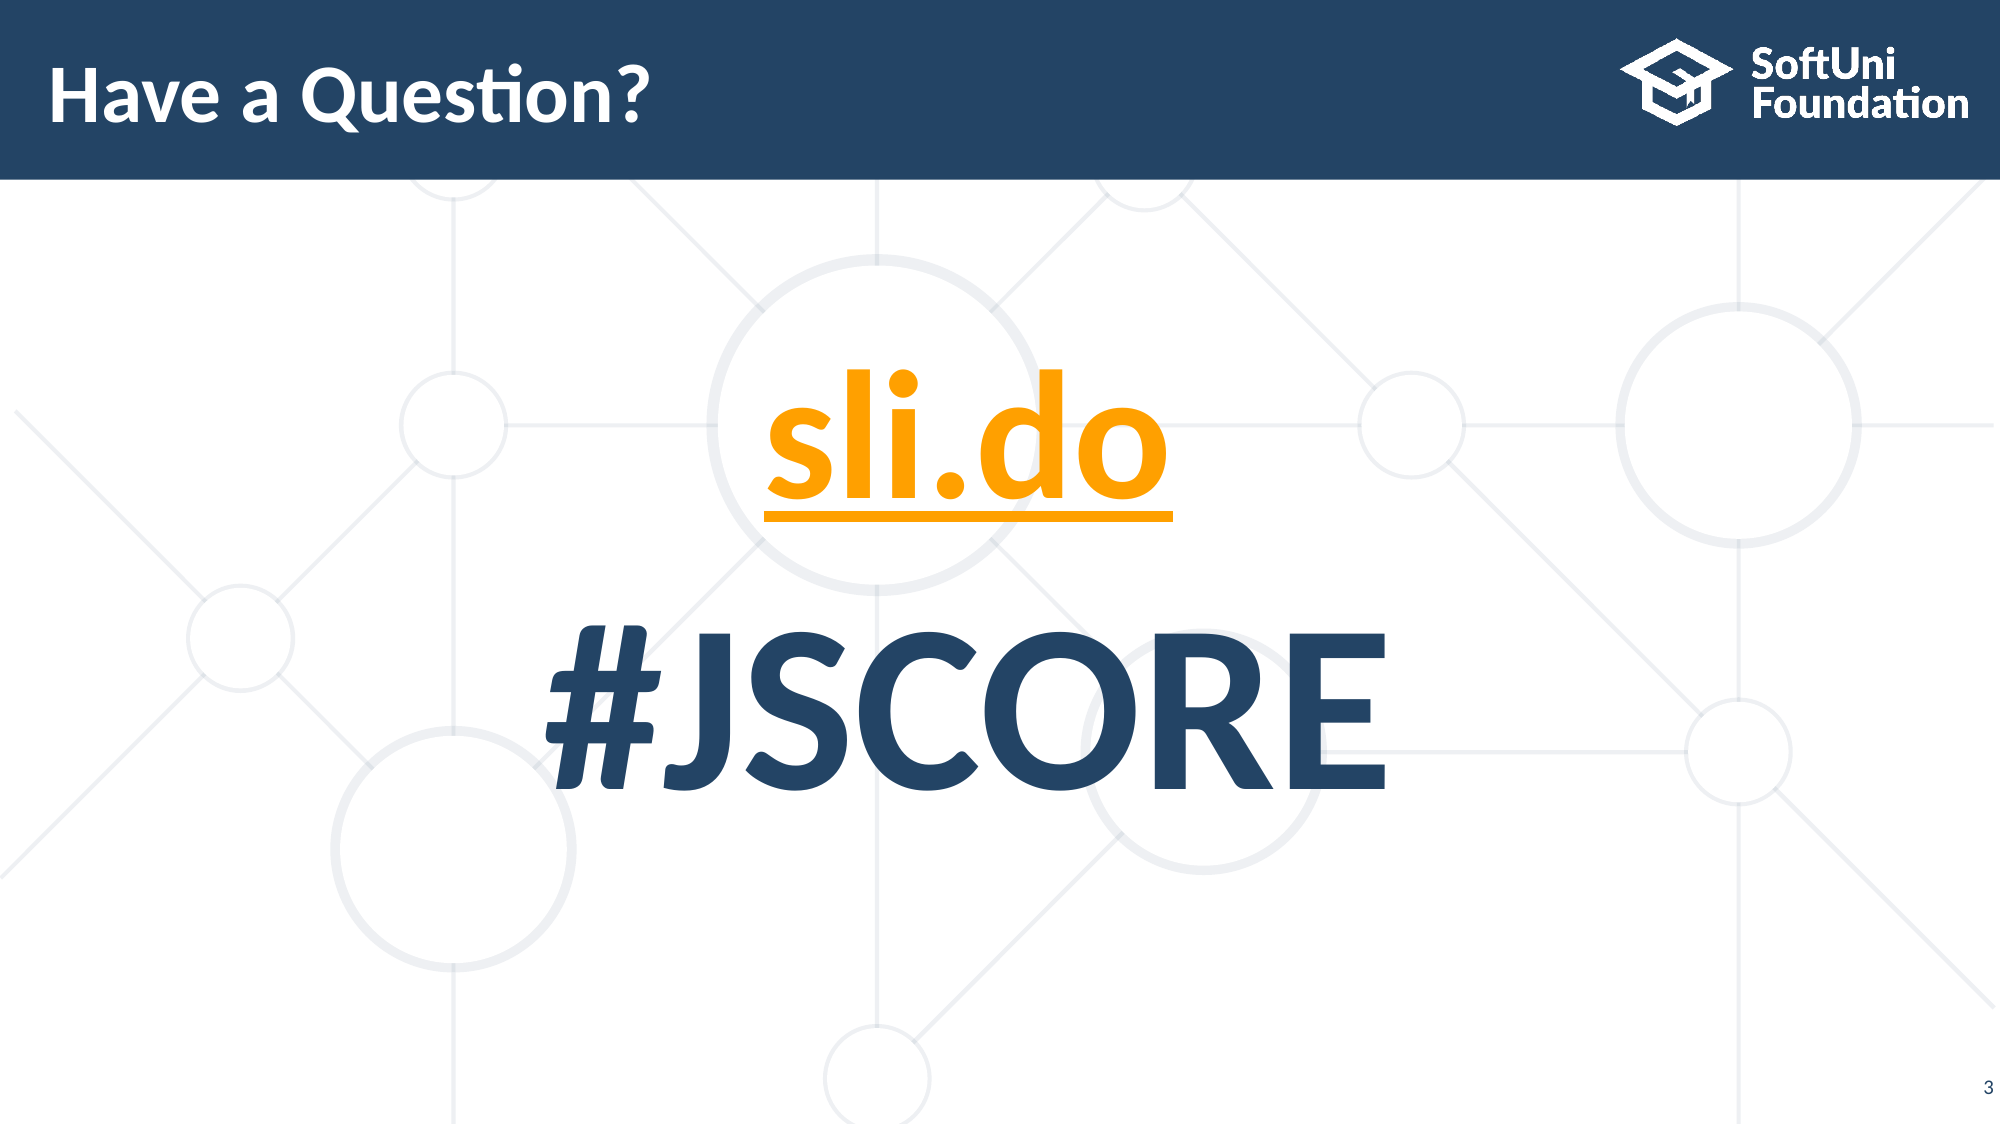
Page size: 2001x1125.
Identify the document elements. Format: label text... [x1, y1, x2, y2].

list sli.do #JSCORE [0, 188, 1937, 1071]
slide_number 3 [1929, 1070, 2000, 1103]
title Have a Question? [31, 16, 1591, 162]
picture [1619, 38, 1968, 126]
